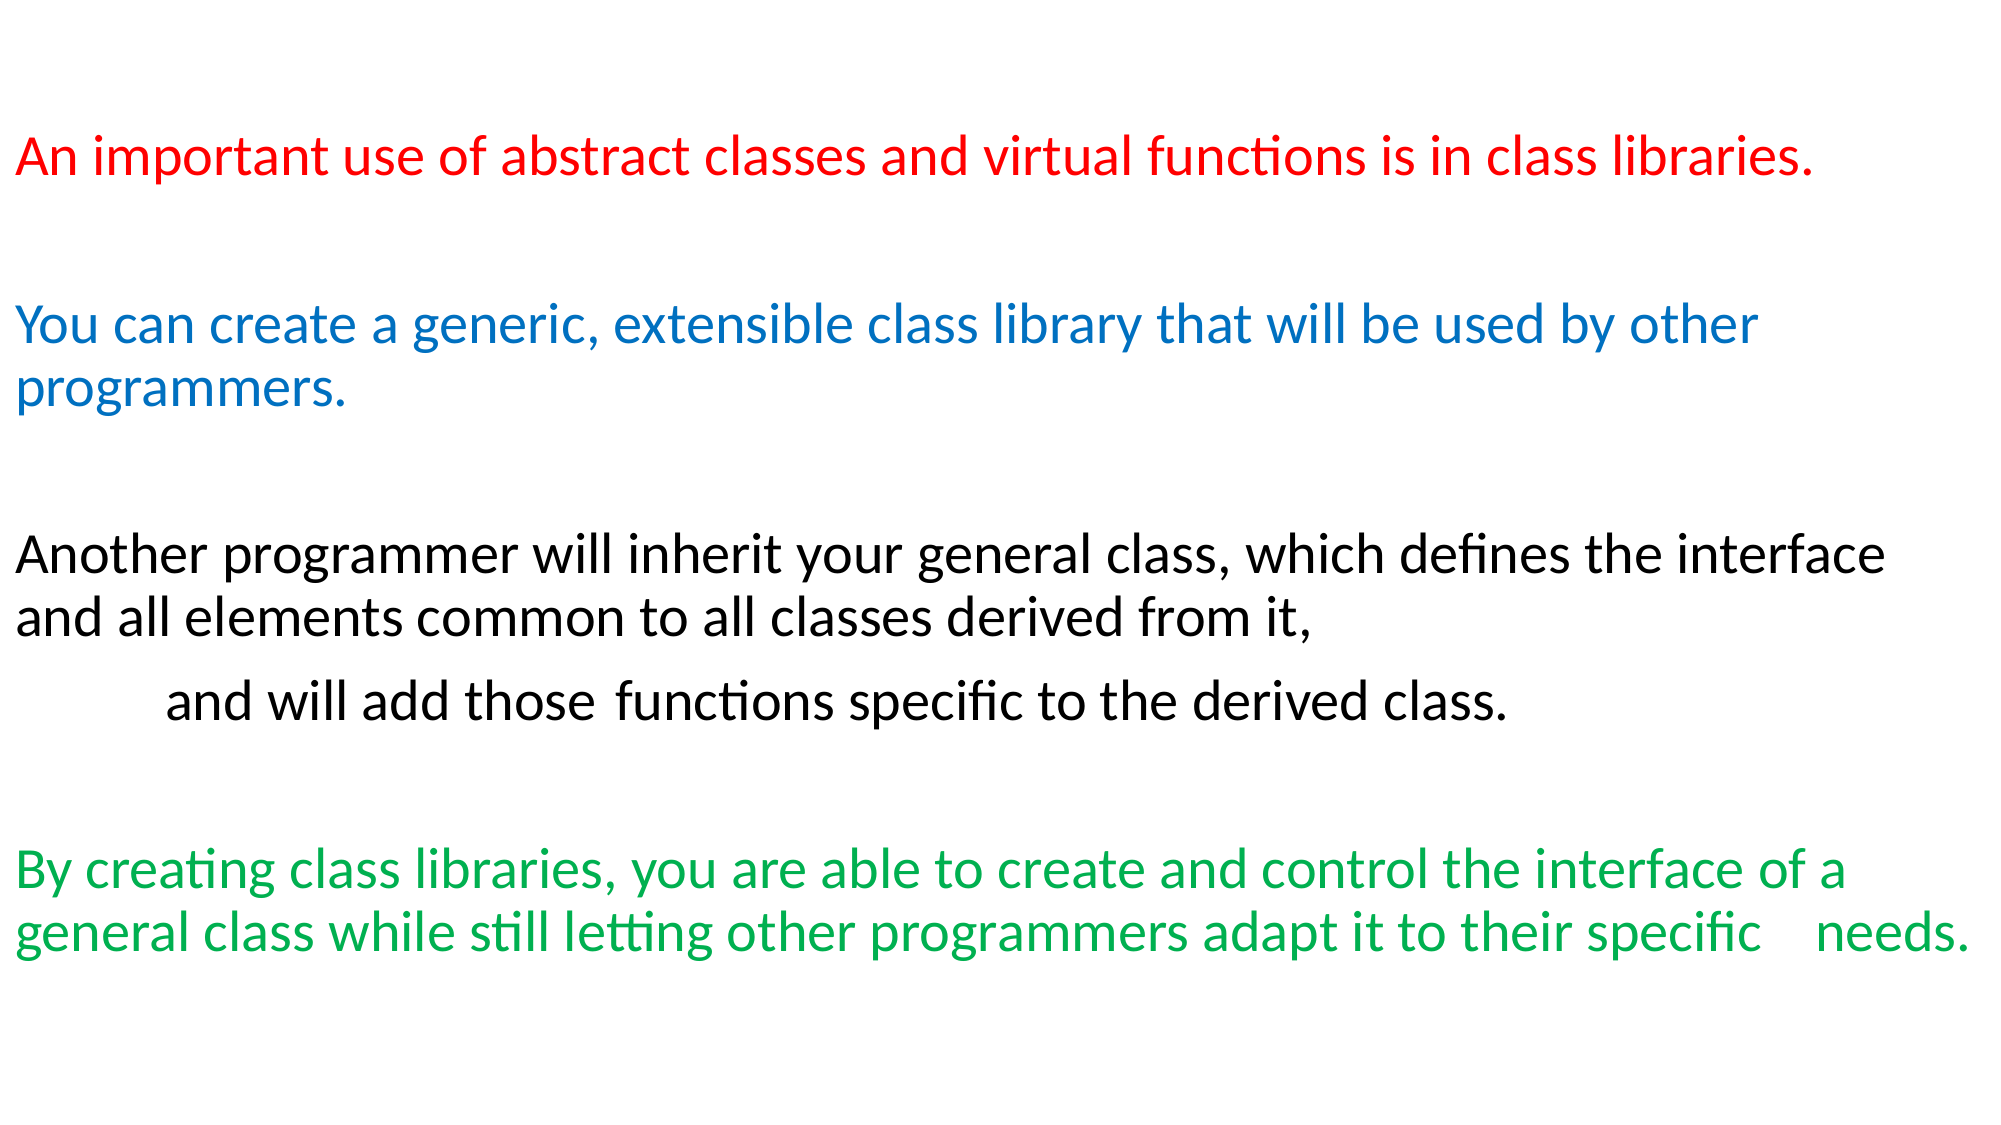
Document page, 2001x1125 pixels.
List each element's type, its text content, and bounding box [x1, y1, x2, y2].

list An important use of abstract classes and virtual functions is in class libraries. You can create a generic, extensible class library that will be used by other programmers. Another programmer will inherit your general class, which defines the interface and all elements common to all classes derived from it, and will add those functions specific to the derived class. By creating class libraries, you are able to create and control the interface of a general class while still letting other programmers adapt it to their specific needs. [0, 118, 2000, 1125]
